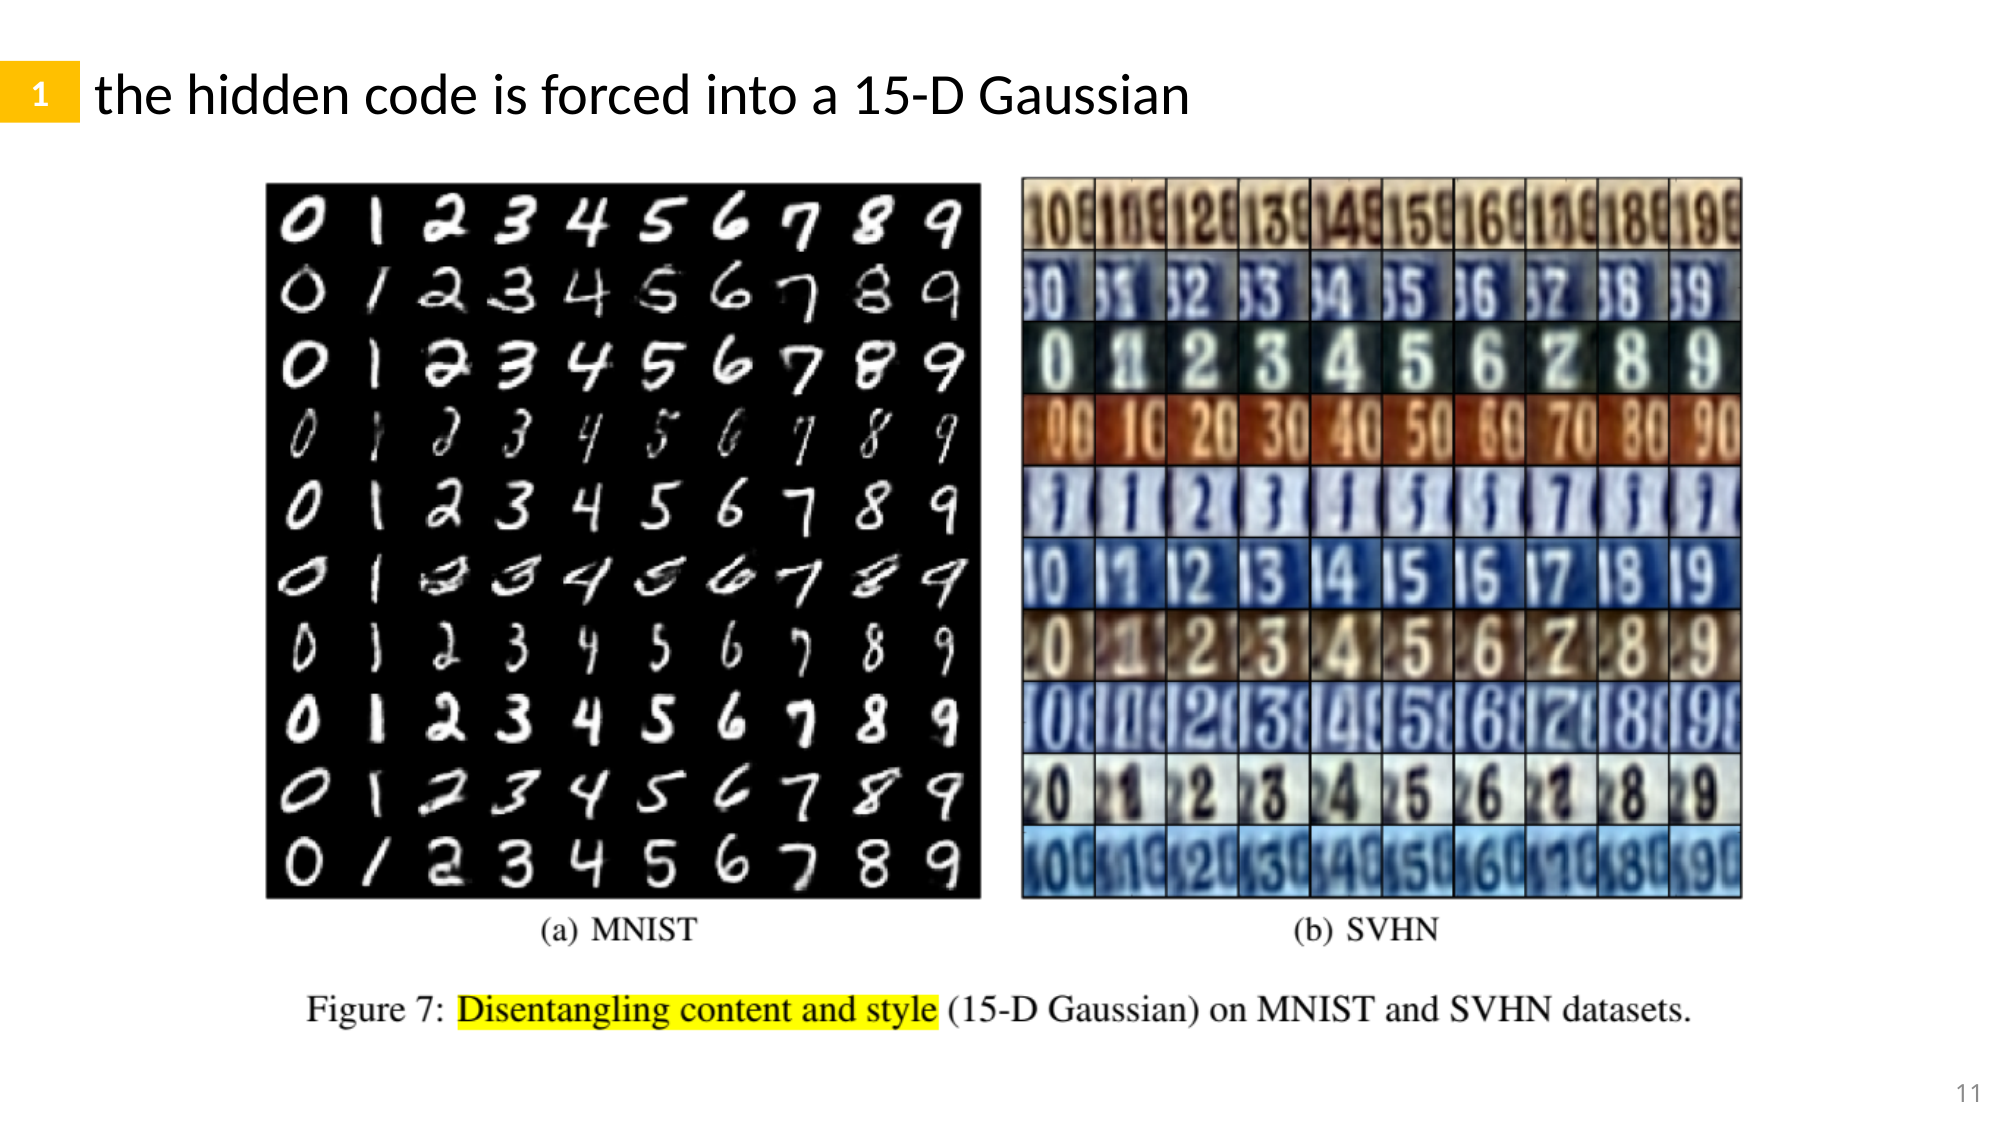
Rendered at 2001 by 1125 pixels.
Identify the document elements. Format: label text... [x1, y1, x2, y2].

slide_number 11 [1548, 1064, 1999, 1125]
picture [232, 158, 1768, 1042]
text_box the hidden code is forced into a 15-D Gaussian [80, 49, 1853, 134]
text_box 1 [0, 60, 81, 124]
